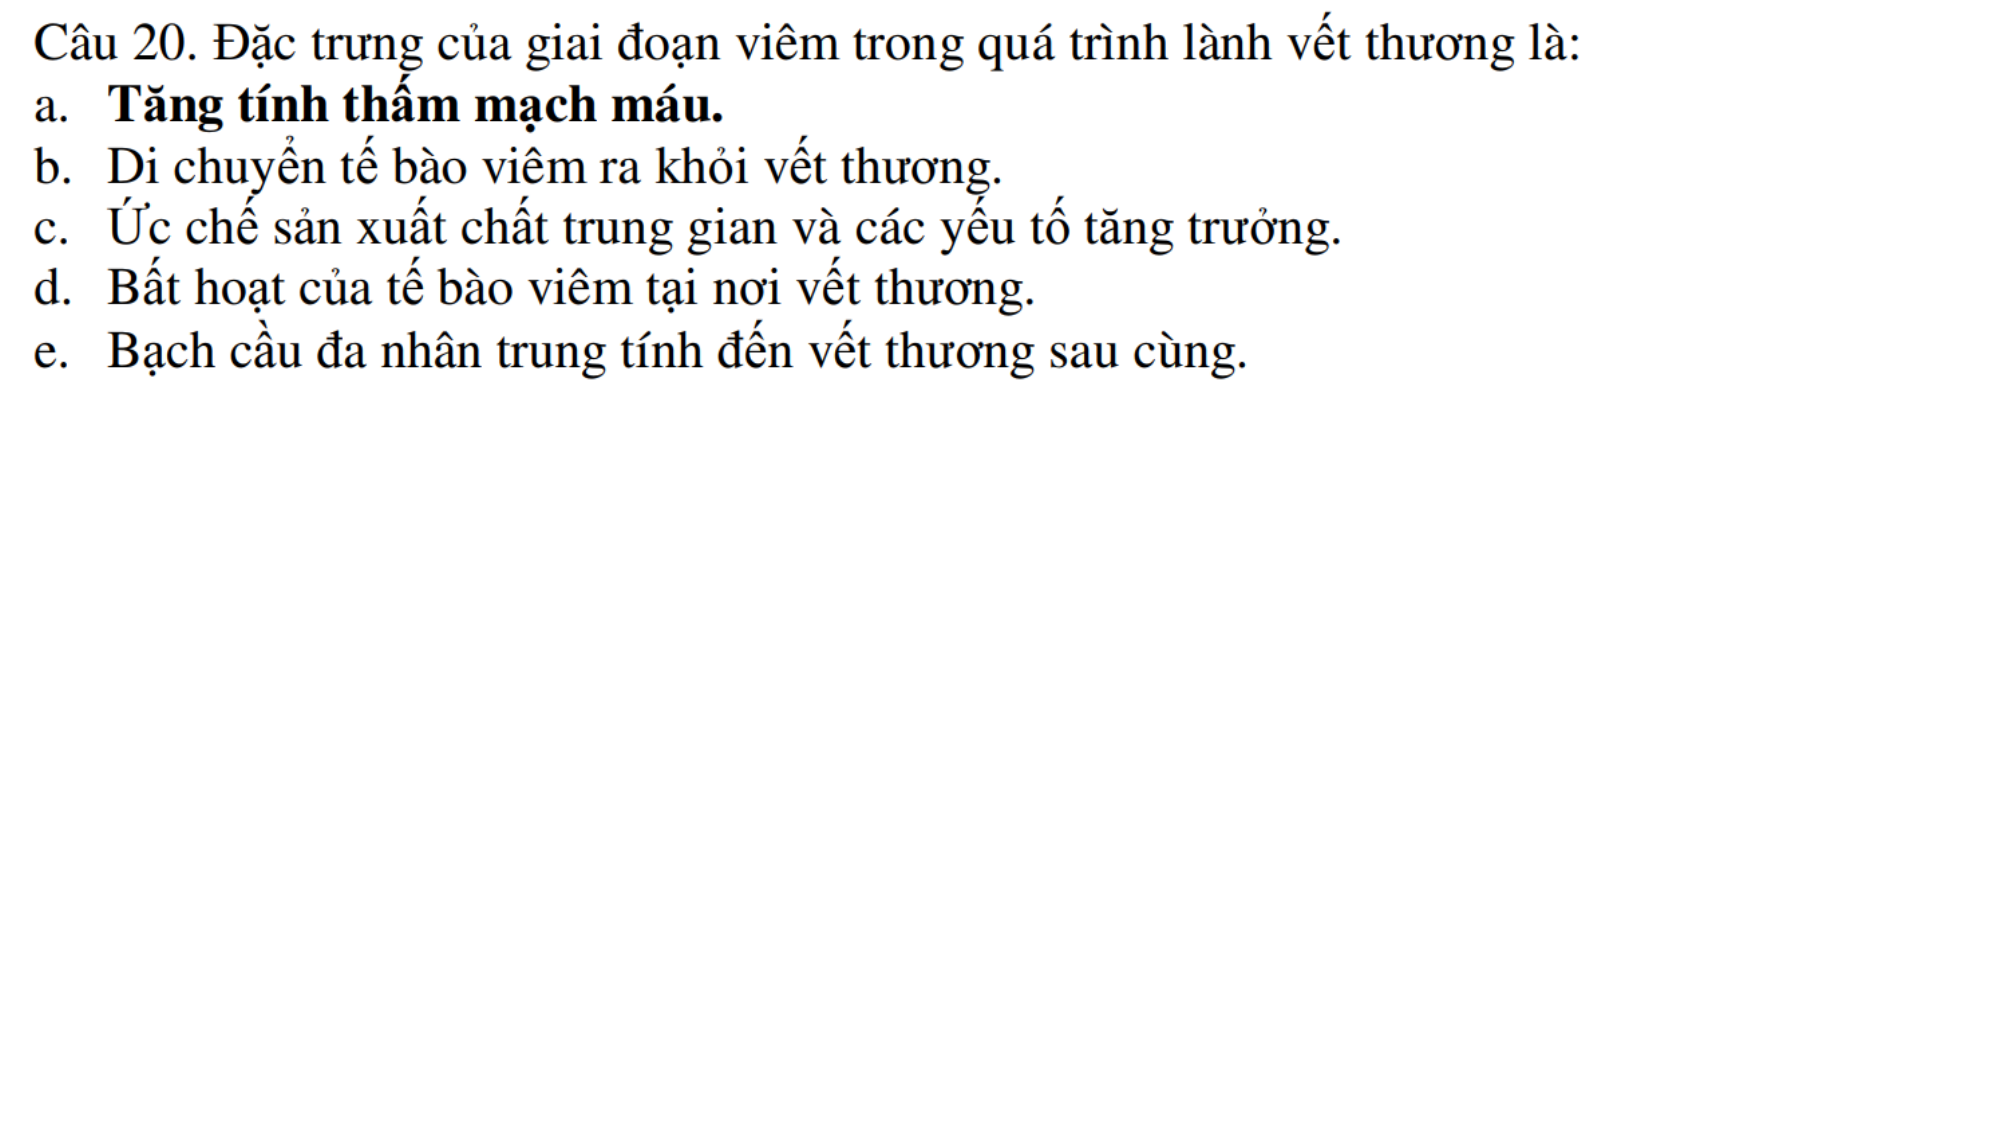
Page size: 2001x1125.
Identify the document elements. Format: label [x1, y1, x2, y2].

picture [0, 0, 2000, 401]
